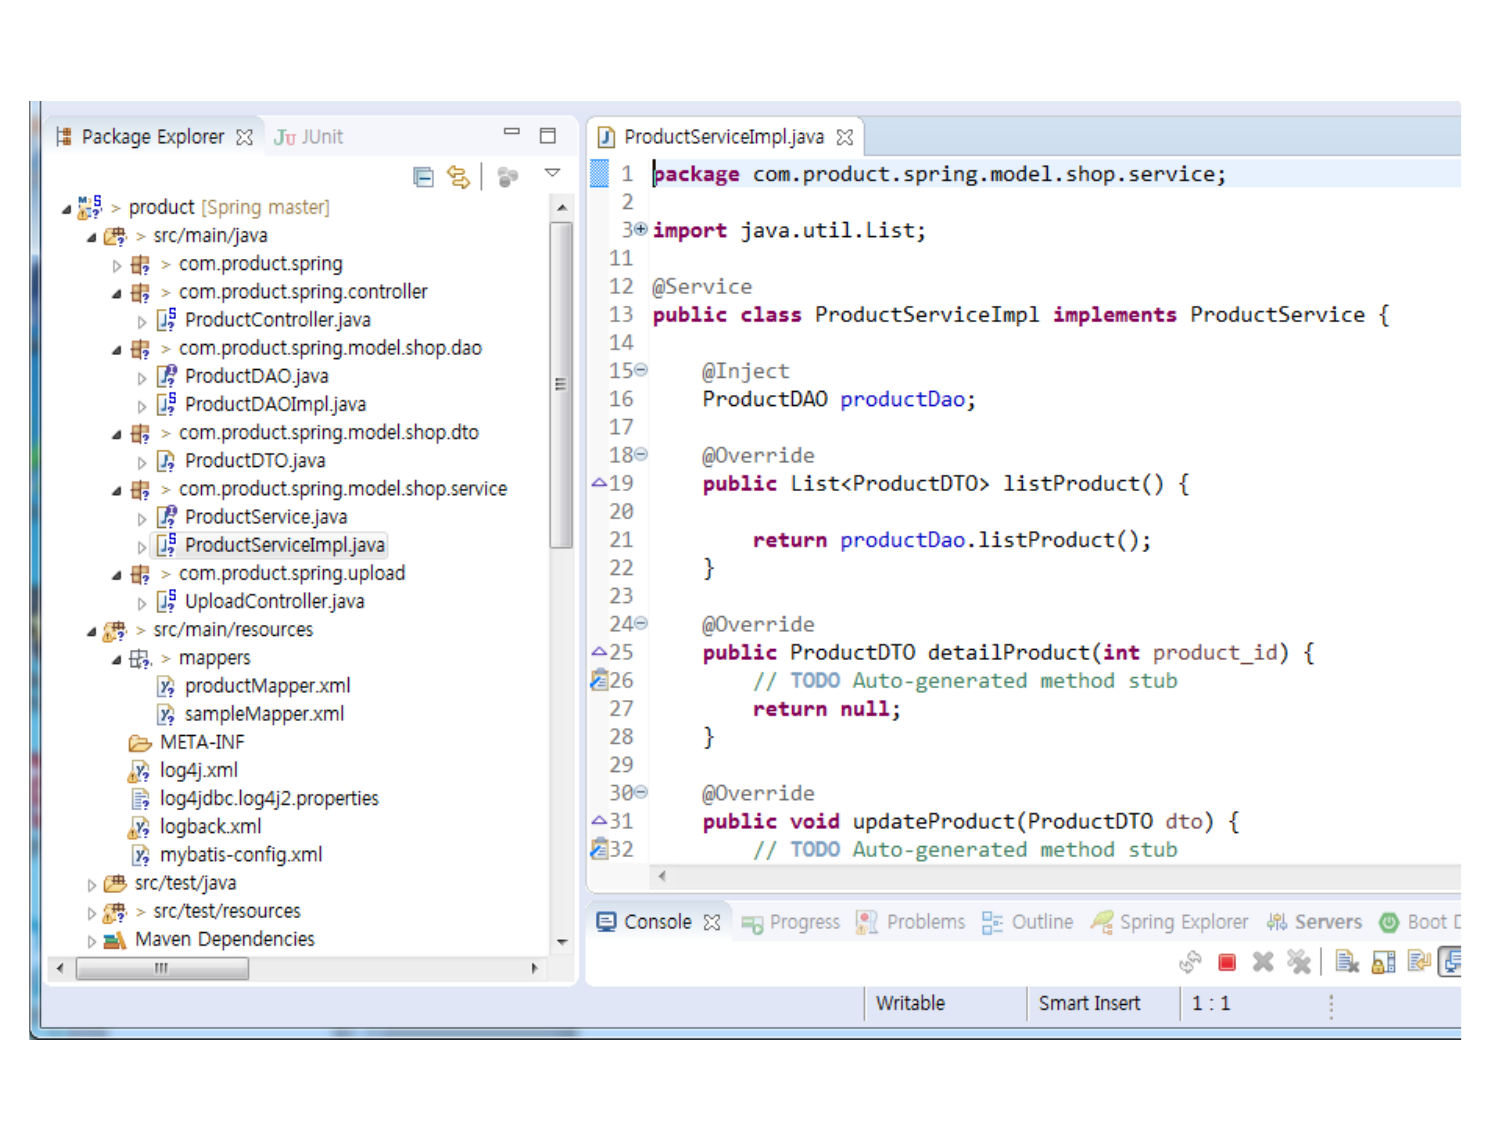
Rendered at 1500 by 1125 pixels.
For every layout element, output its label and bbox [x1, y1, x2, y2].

picture [29, 101, 1462, 1040]
